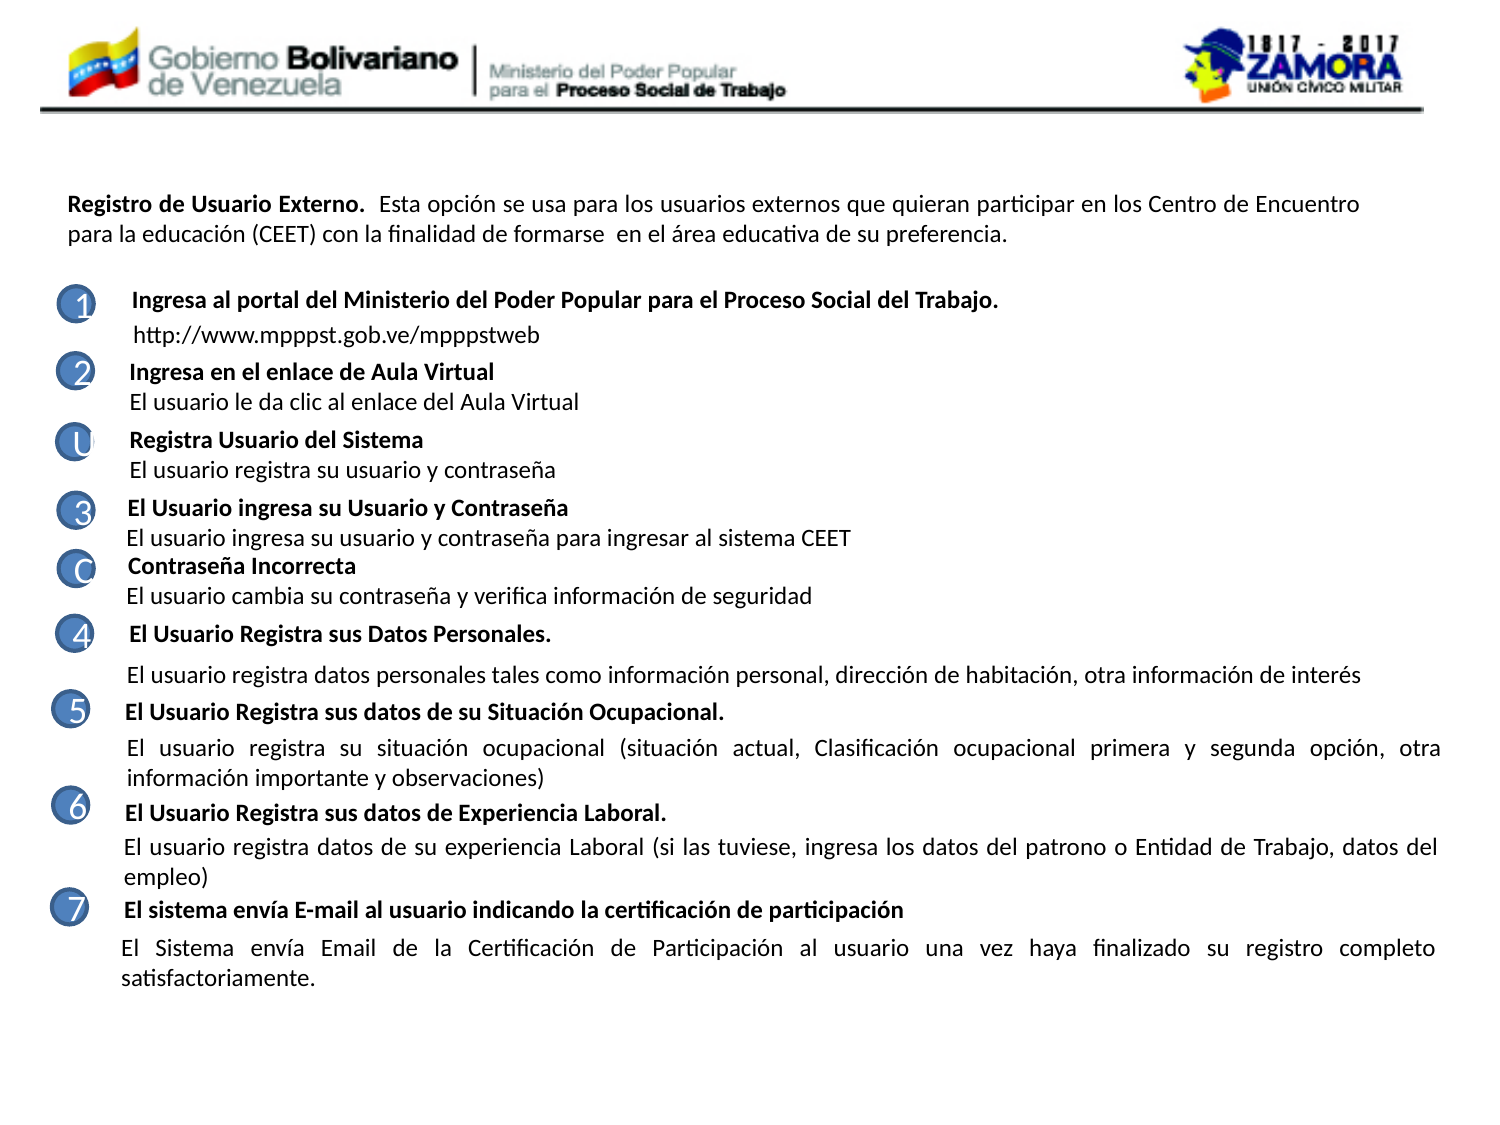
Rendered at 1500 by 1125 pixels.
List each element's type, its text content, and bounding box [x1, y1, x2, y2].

text_box Ingresa al portal del Ministerio del Poder Popular para el Proceso Social del Trabajo. [117, 275, 1388, 321]
text_box C [56, 548, 96, 589]
text_box Ingresa en el enlace de Aula Virtual [114, 348, 1396, 394]
text_box El usuario registra datos personales tales como información personal, dirección de habitación, otra información de interés [112, 650, 1459, 696]
text_box El usuario cambia su contraseña y verifica información de seguridad [111, 572, 1436, 618]
text_box Registra Usuario del Sistema [114, 416, 1396, 462]
text_box 3 [56, 490, 96, 530]
text_box El usuario registra su situación ocupacional (situación actual, Clasificación ocupacional primera y segunda opción, otra información importante y observaciones) [112, 724, 1459, 800]
text_box 5 [51, 689, 91, 729]
text_box Registro de Usuario Externo. Esta opción se usa para los usuarios externos que quieran participar en los Centro de Encuentro para la educación (CEET) con la finalidad de formarse en el área educativa de su preferencia. [52, 180, 1378, 256]
text_box 6 [51, 785, 91, 825]
text_box El usuario ingresa su usuario y contraseña para ingresar al sistema CEET [111, 514, 1436, 559]
text_box El Usuario ingresa su Usuario y Contraseña [113, 483, 993, 514]
text_box El Usuario Registra sus datos de Experiencia Laboral. [110, 788, 1417, 822]
text_box El Usuario Registra sus datos de su Situación Ocupacional. [110, 688, 1417, 733]
text_box El usuario le da clic al enlace del Aula Virtual [114, 378, 1378, 416]
text_box 4 [54, 613, 95, 653]
picture [40, 21, 1424, 114]
text_box Contraseña Incorrecta [113, 559, 993, 572]
text_box 1 [56, 284, 96, 324]
text_box El Usuario Registra sus Datos Personales. [114, 618, 1421, 650]
text_box El Sistema envía Email de la Certificación de Participación al usuario una vez haya finalizado su registro completo satisfactoriamente. [106, 923, 1454, 999]
text_box El usuario registra datos de su experiencia Laboral (si las tuviese, ingresa los datos del patrono o Entidad de Trabajo, datos del empleo) [109, 822, 1456, 898]
text_box http://www.mpppst.gob.ve/mpppstweb [118, 310, 1443, 356]
text_box El sistema envía E-mail al usuario indicando la certificación de participación [109, 898, 1416, 923]
text_box 7 [49, 887, 90, 927]
text_box El usuario registra su usuario y contraseña [114, 446, 1378, 491]
text_box U [54, 422, 95, 462]
text_box 2 [55, 351, 96, 391]
